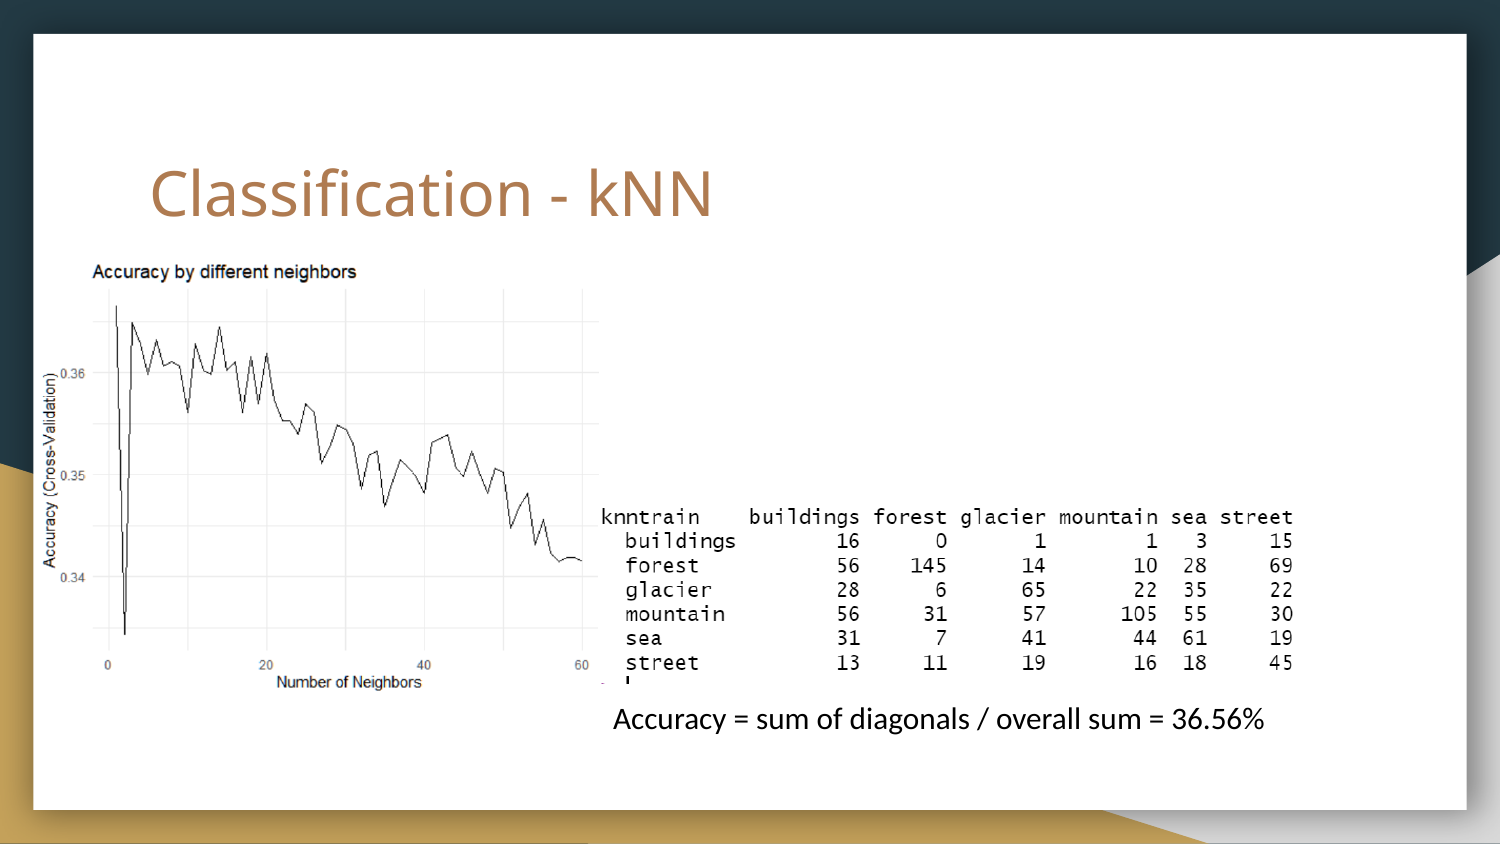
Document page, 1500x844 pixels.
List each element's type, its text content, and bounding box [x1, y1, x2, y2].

title Classification - kNN [134, 138, 1366, 296]
picture [39, 261, 1305, 692]
text_box Accuracy = sum of diagonals / overall sum = 36.56% [598, 683, 1500, 824]
